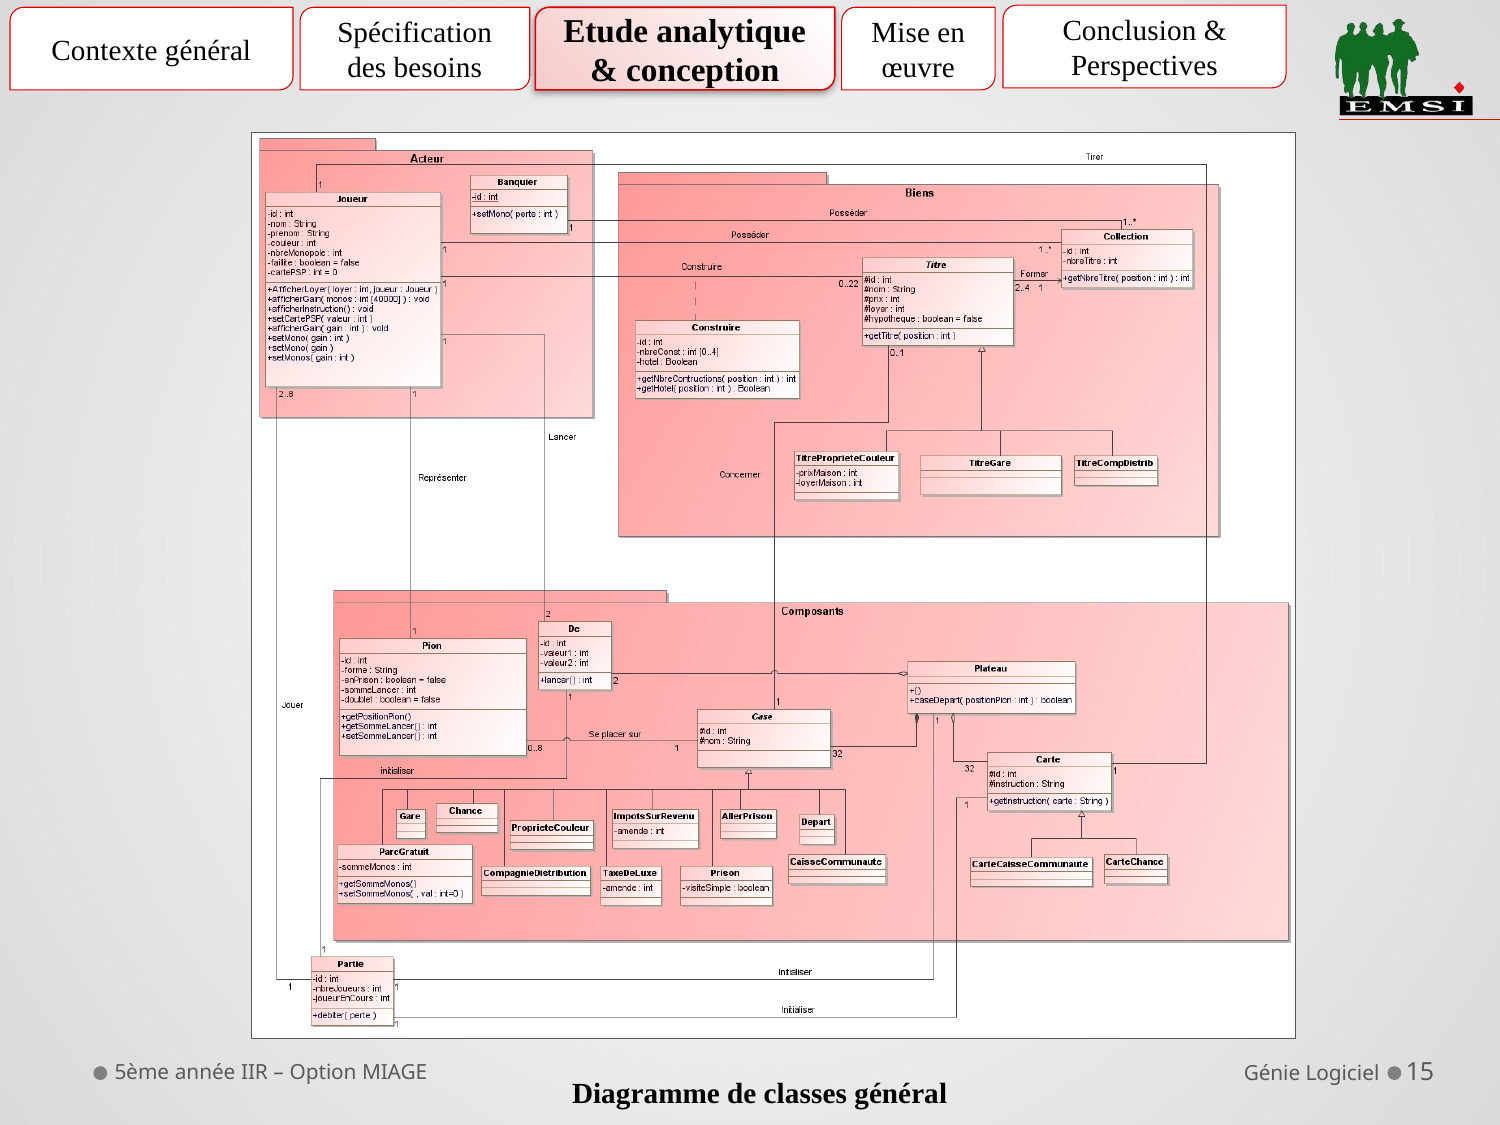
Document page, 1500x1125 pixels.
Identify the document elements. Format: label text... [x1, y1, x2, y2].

text_box 15 [1401, 1042, 1494, 1103]
text_box Spécification des besoins [297, 4, 533, 93]
text_box Conclusion & Perspectives [1000, 2, 1289, 91]
picture [251, 131, 1297, 1039]
text_box 5ème année IIR – Option MIAGE [110, 1006, 684, 1125]
text_box Etude analytique & conception [534, 6, 836, 91]
text_box Contexte général [7, 4, 296, 93]
text_box Génie Logiciel [1210, 1052, 1394, 1092]
text_box Mise en œuvre [839, 4, 998, 93]
picture [1328, 7, 1476, 133]
text_box Diagramme de classes général [322, 1061, 1190, 1124]
